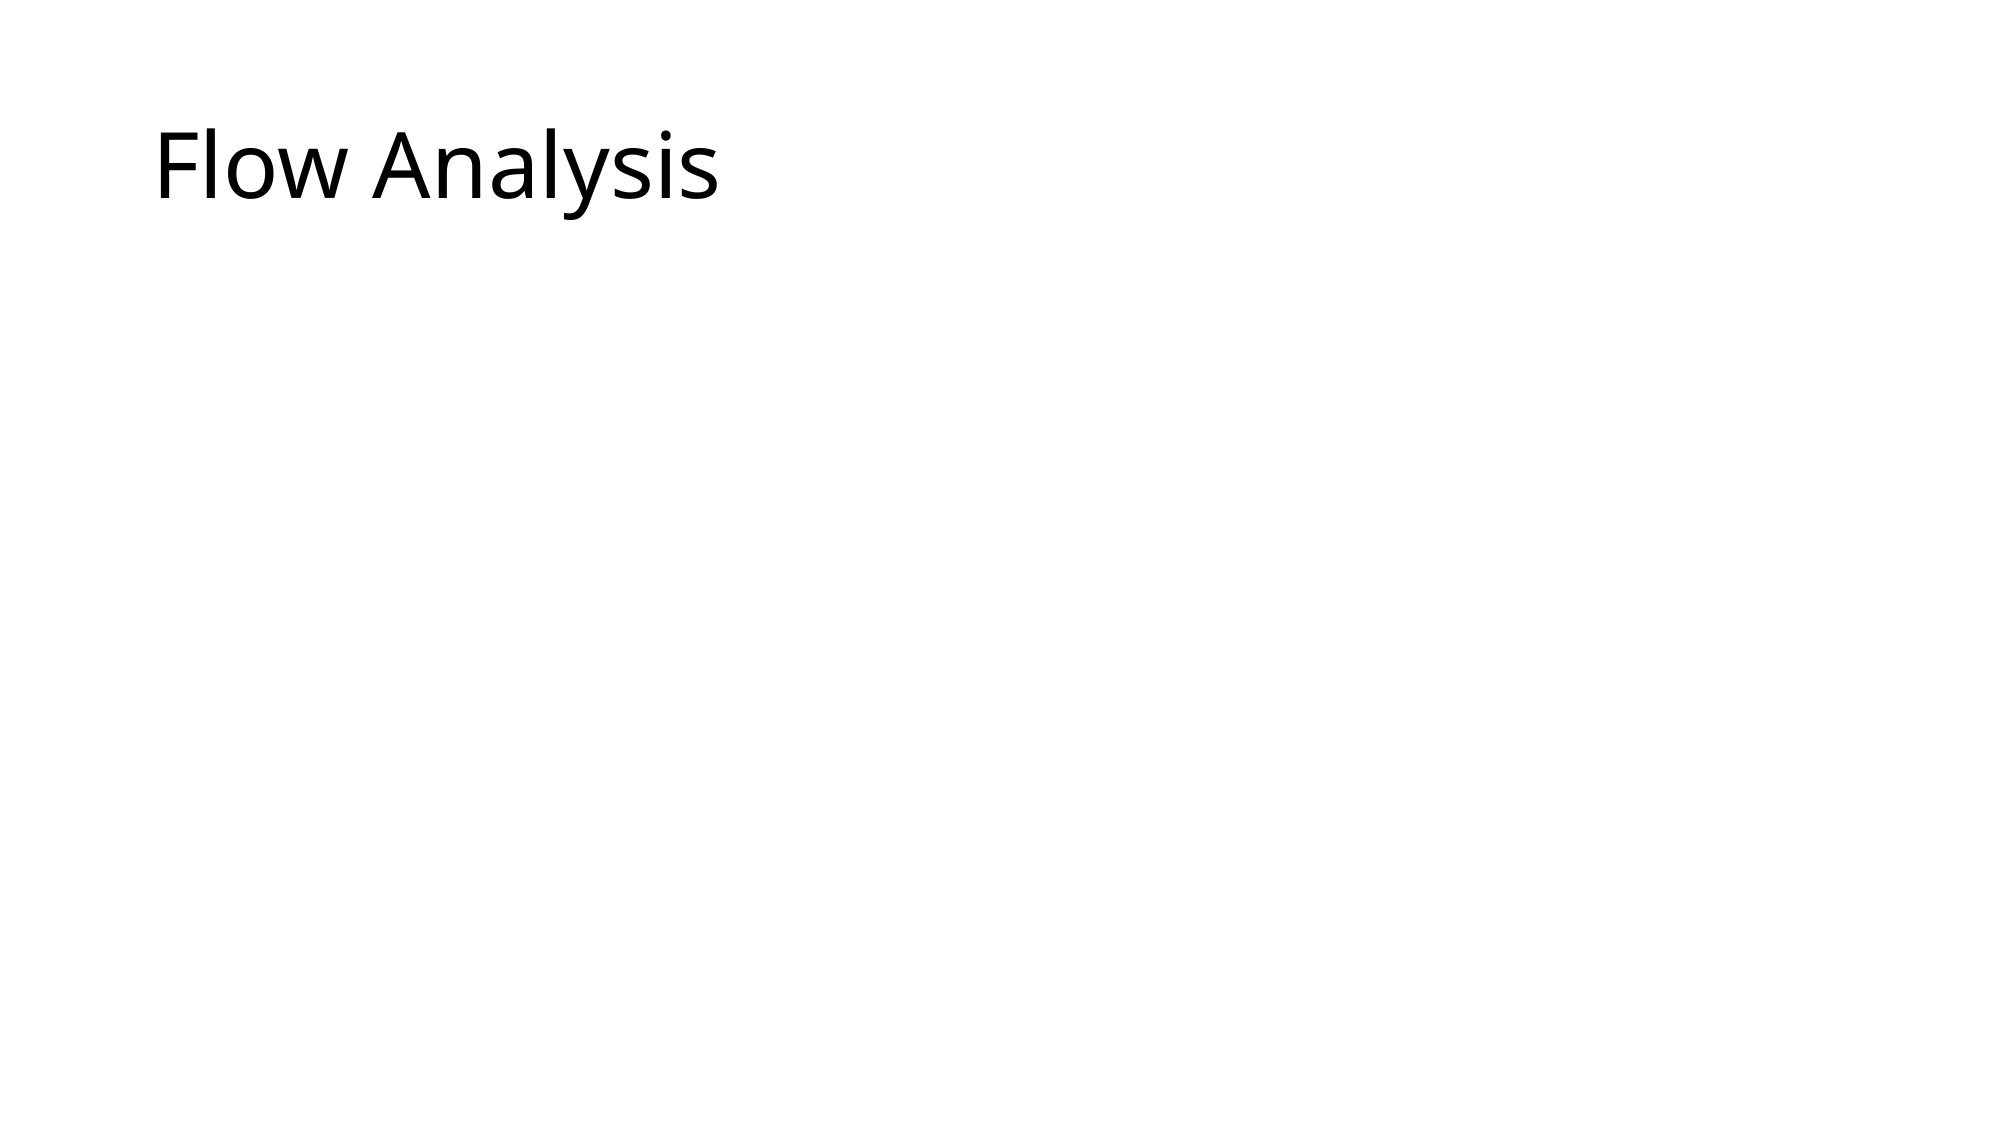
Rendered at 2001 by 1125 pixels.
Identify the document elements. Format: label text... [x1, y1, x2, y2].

title Flow Analysis [137, 59, 1863, 278]
